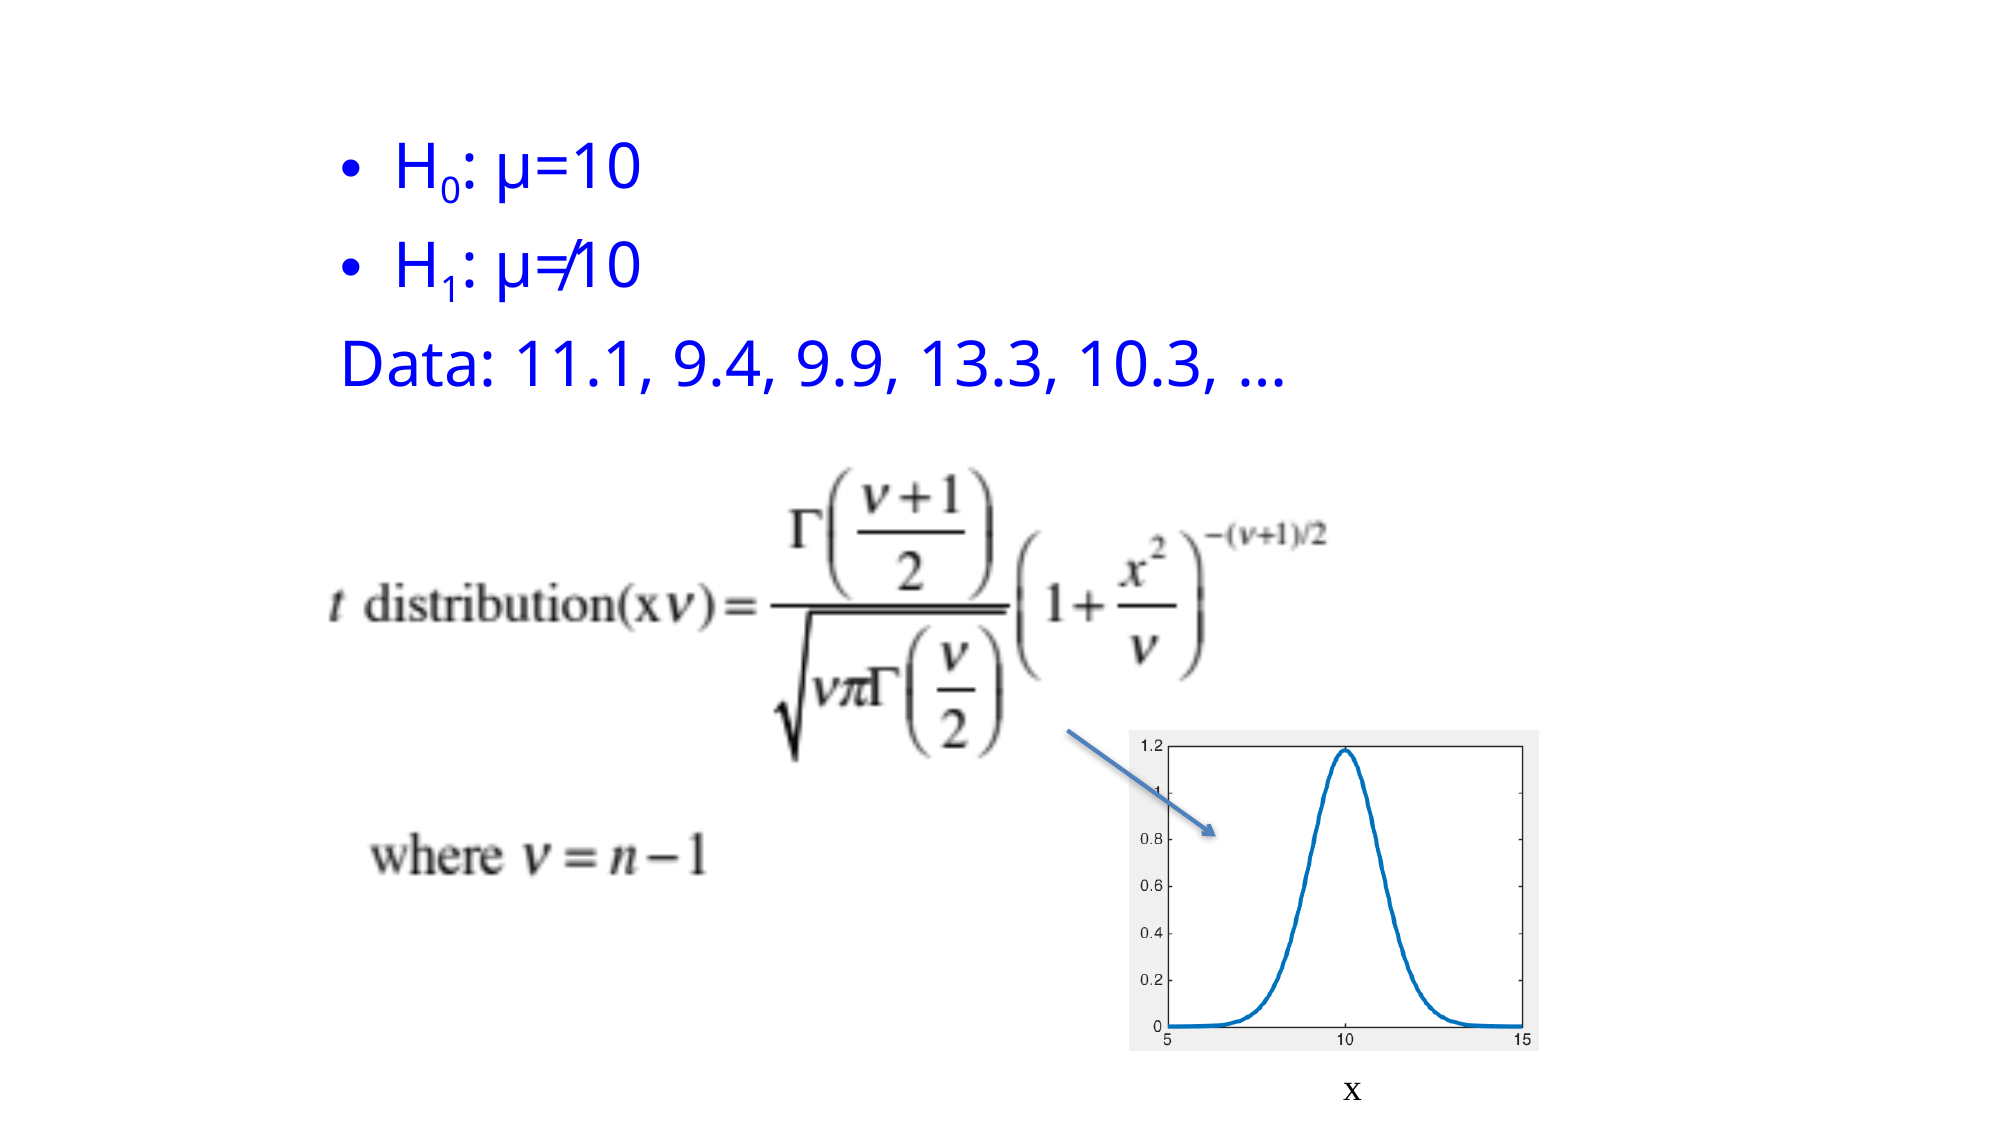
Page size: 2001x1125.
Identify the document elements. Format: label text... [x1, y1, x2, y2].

list H0: μ=10 H1: μ≠10 Data: 11.1, 9.4, 9.9, 13.3, 10.3, … [324, 117, 1308, 414]
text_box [348, 819, 712, 884]
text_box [324, 458, 1335, 771]
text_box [1067, 730, 1216, 837]
picture [1128, 730, 1539, 1125]
